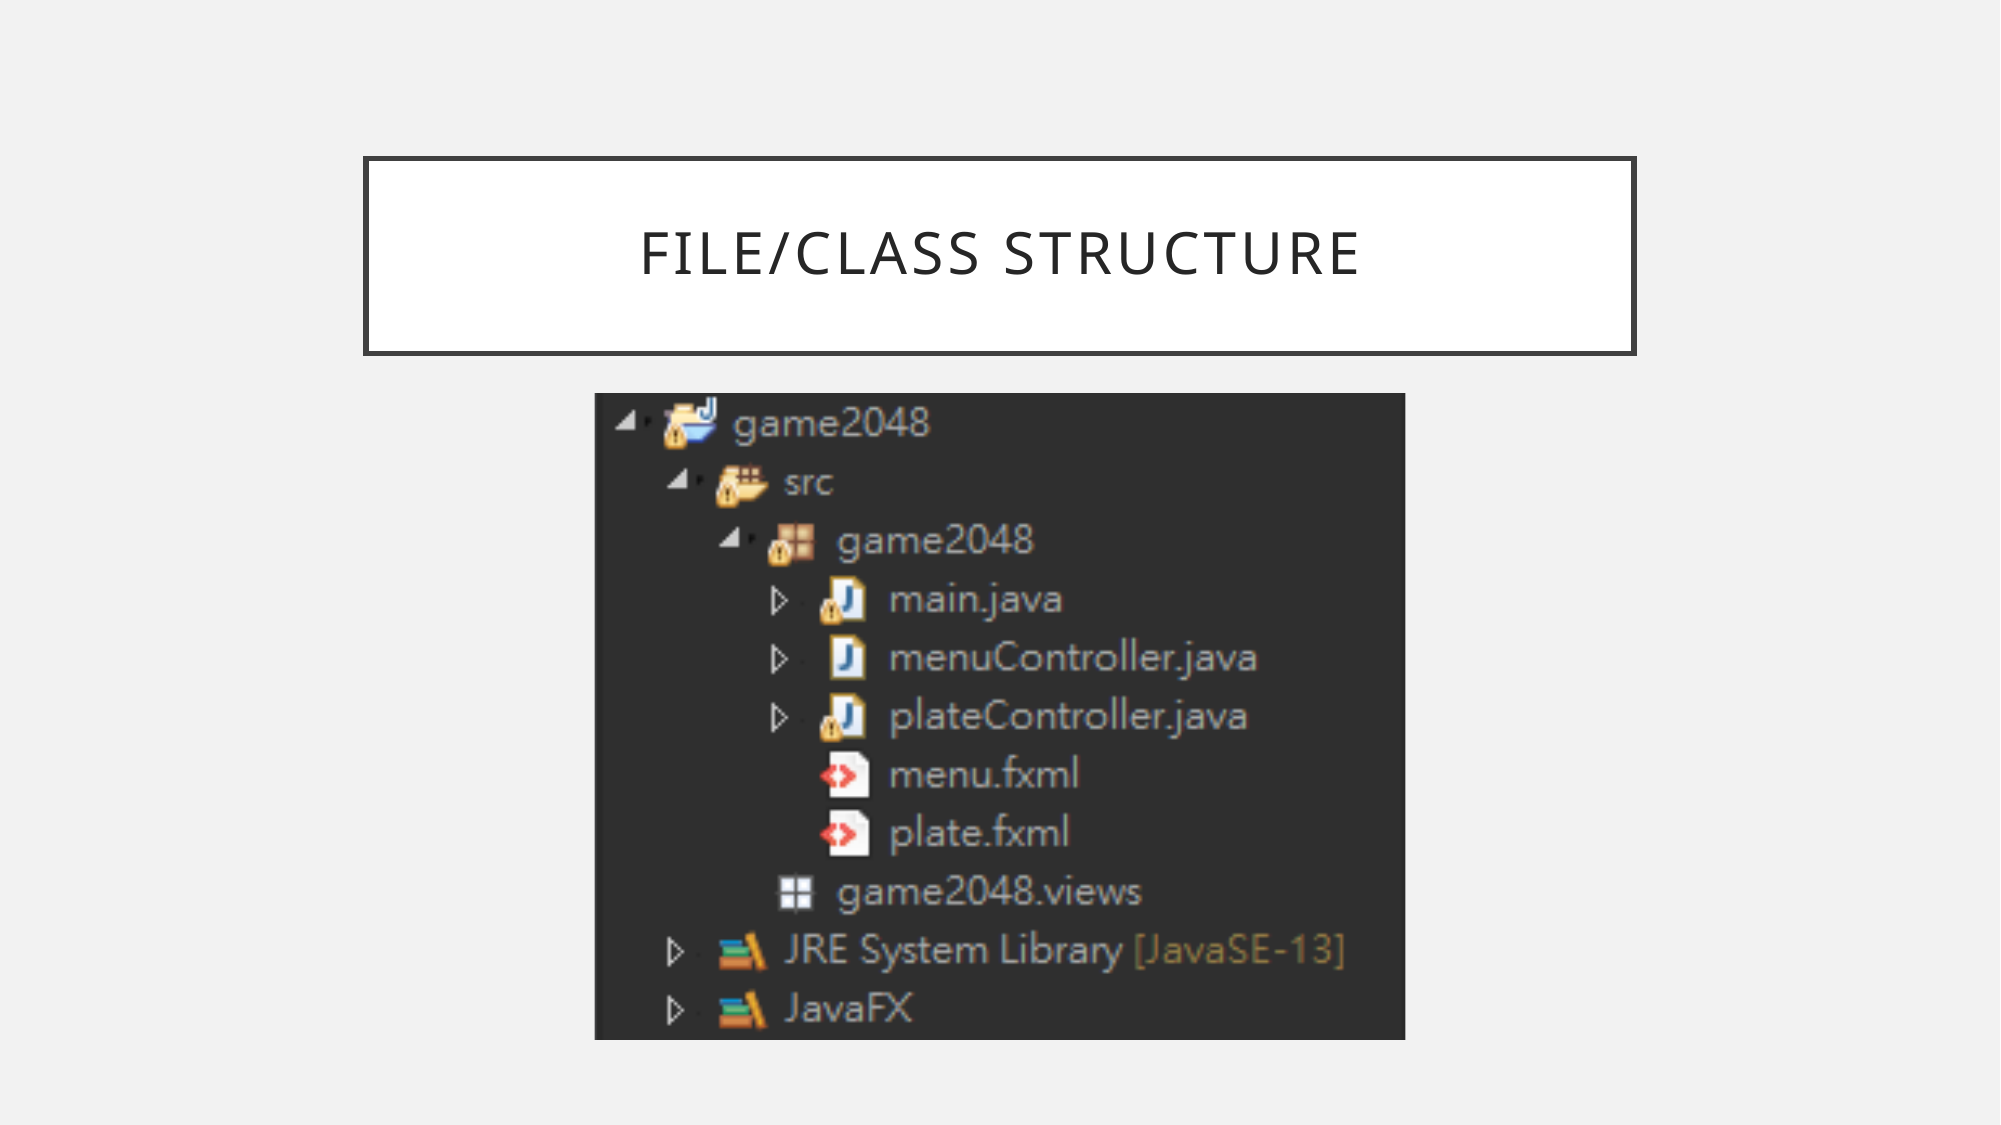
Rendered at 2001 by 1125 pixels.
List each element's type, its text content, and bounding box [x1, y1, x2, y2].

picture [594, 393, 1406, 1040]
title File/Class structure [363, 156, 1637, 356]
